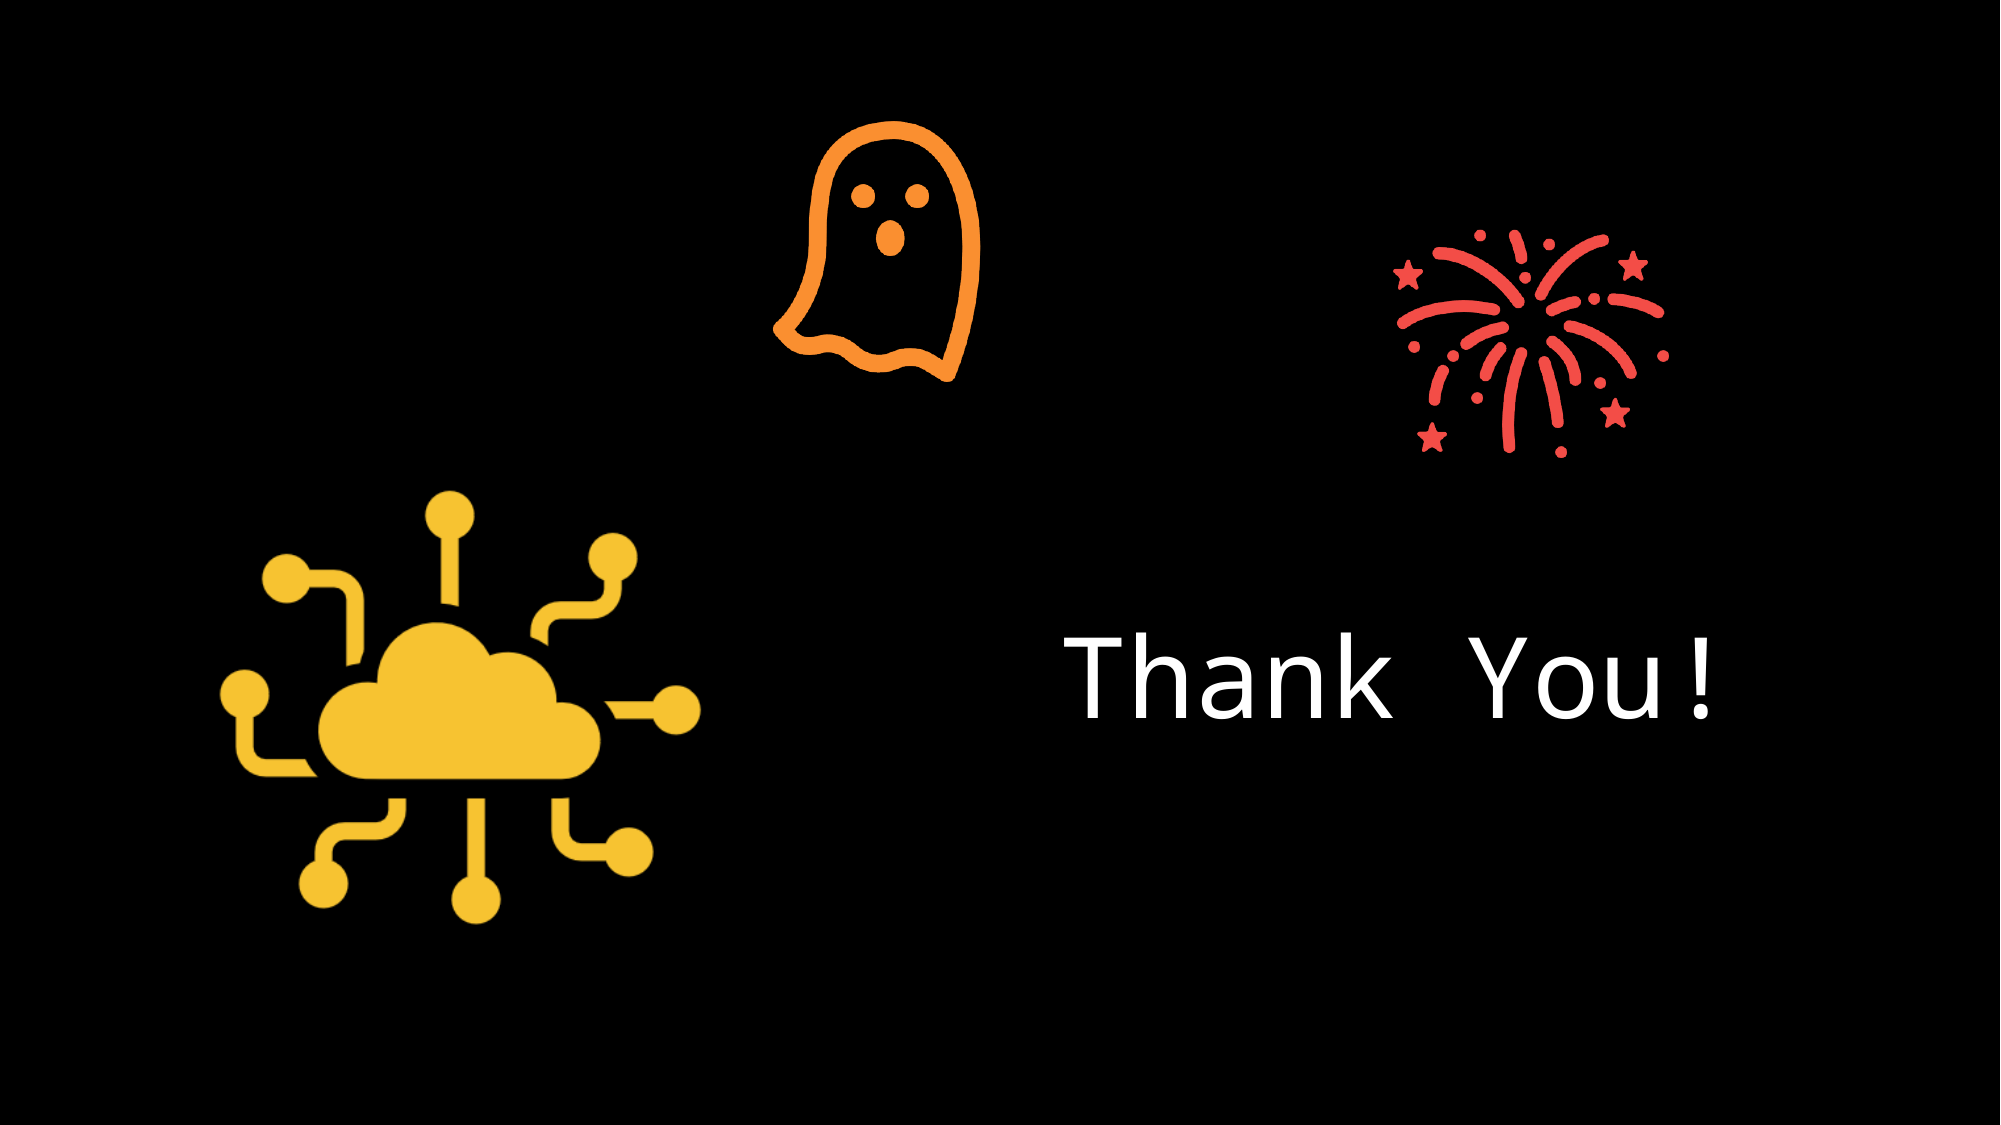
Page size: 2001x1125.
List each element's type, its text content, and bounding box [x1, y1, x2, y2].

title Thank You! [249, 299, 1750, 750]
picture [1387, 199, 1675, 488]
picture [737, 106, 1025, 394]
picture [208, 458, 713, 963]
